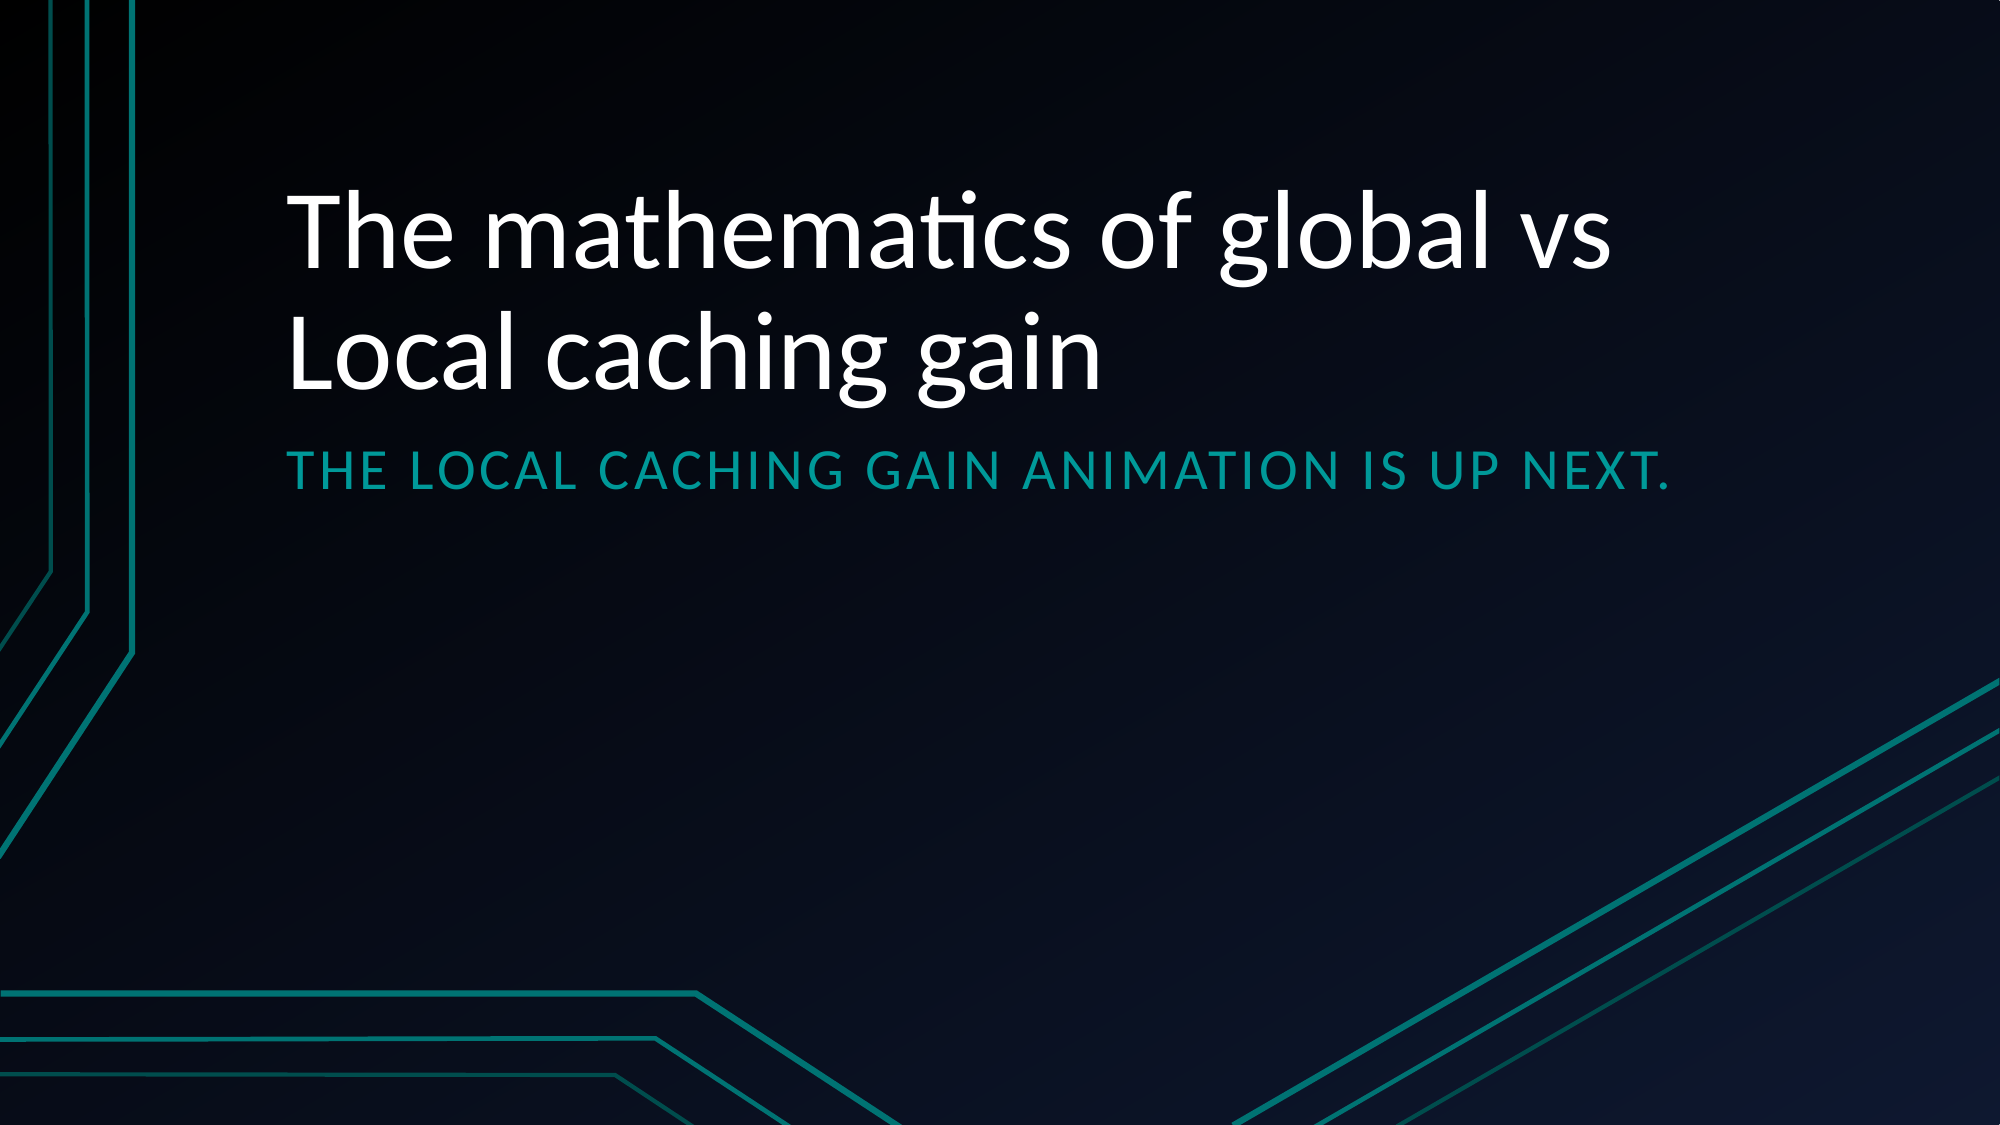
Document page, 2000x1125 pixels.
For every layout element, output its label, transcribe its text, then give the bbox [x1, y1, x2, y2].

title The mathematics of global vs Local caching gain [266, 95, 1700, 424]
subtitle The local caching gain animation is up next. [266, 429, 1700, 717]
